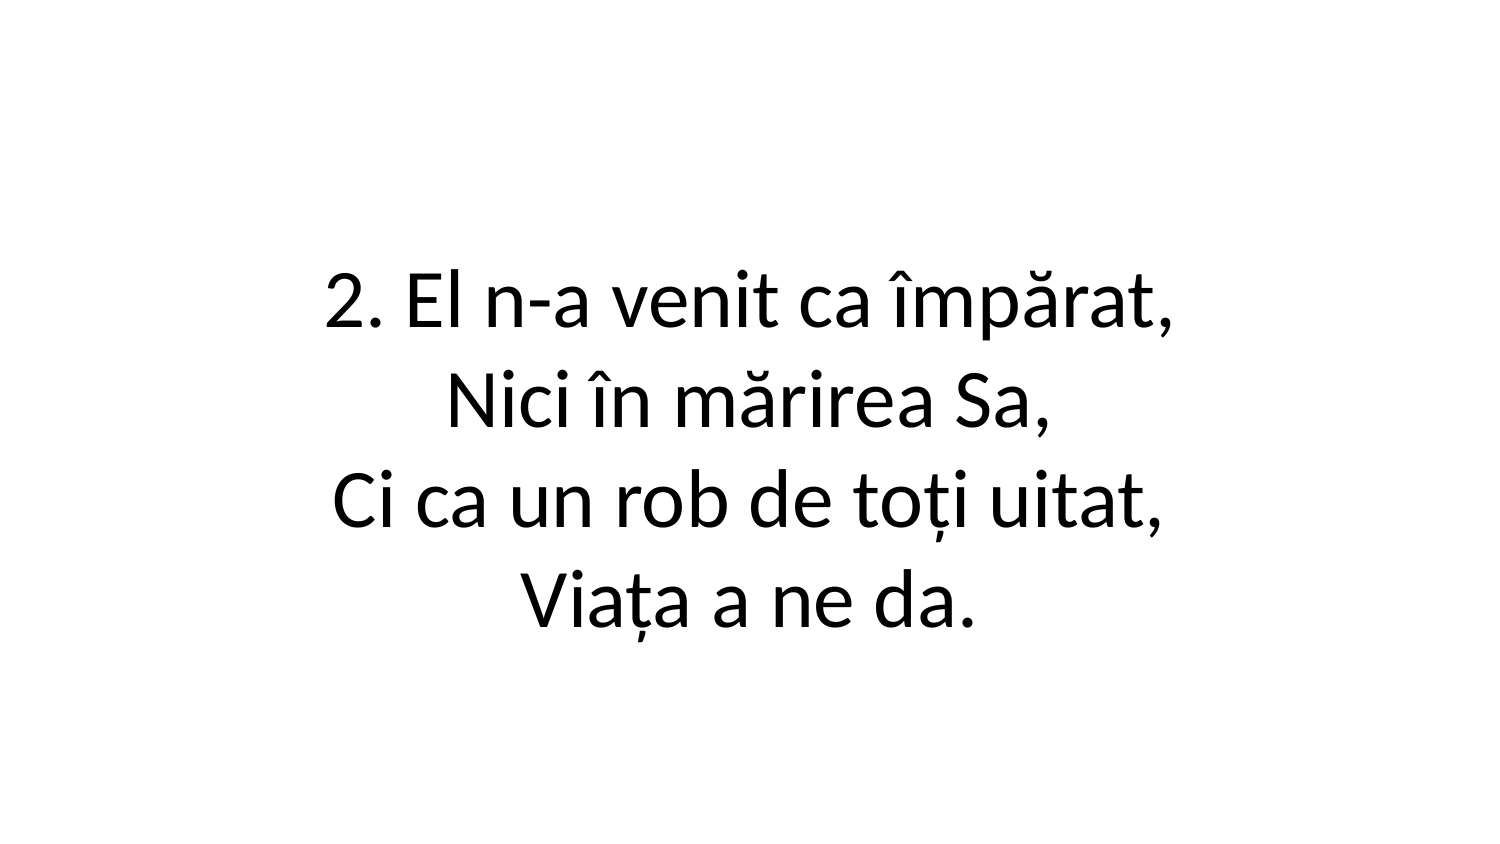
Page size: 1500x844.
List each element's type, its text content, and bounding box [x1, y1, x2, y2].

text_box 2. El n-a venit ca împărat, Nici în mărirea Sa, Ci ca un rob de toți uitat, Viața a ne da. [308, 192, 1192, 652]
